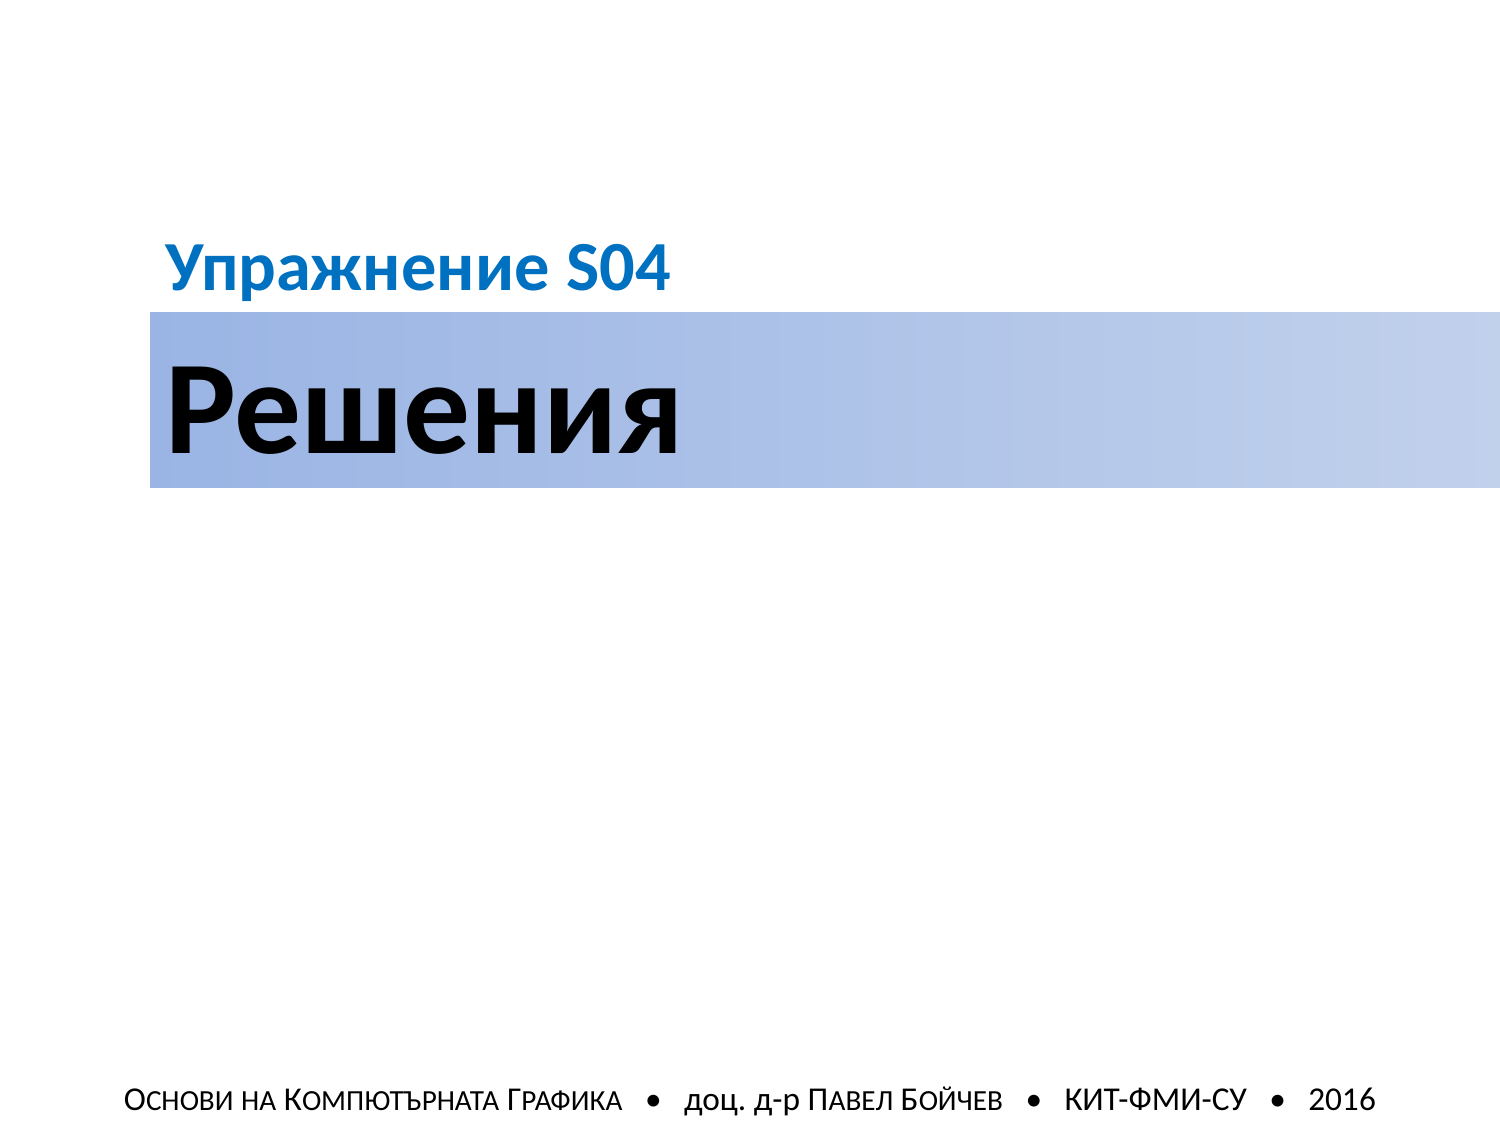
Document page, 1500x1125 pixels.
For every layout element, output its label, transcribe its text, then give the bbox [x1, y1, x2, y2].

list Решения [150, 312, 1500, 488]
list Упражнение S04 [150, 212, 1500, 312]
